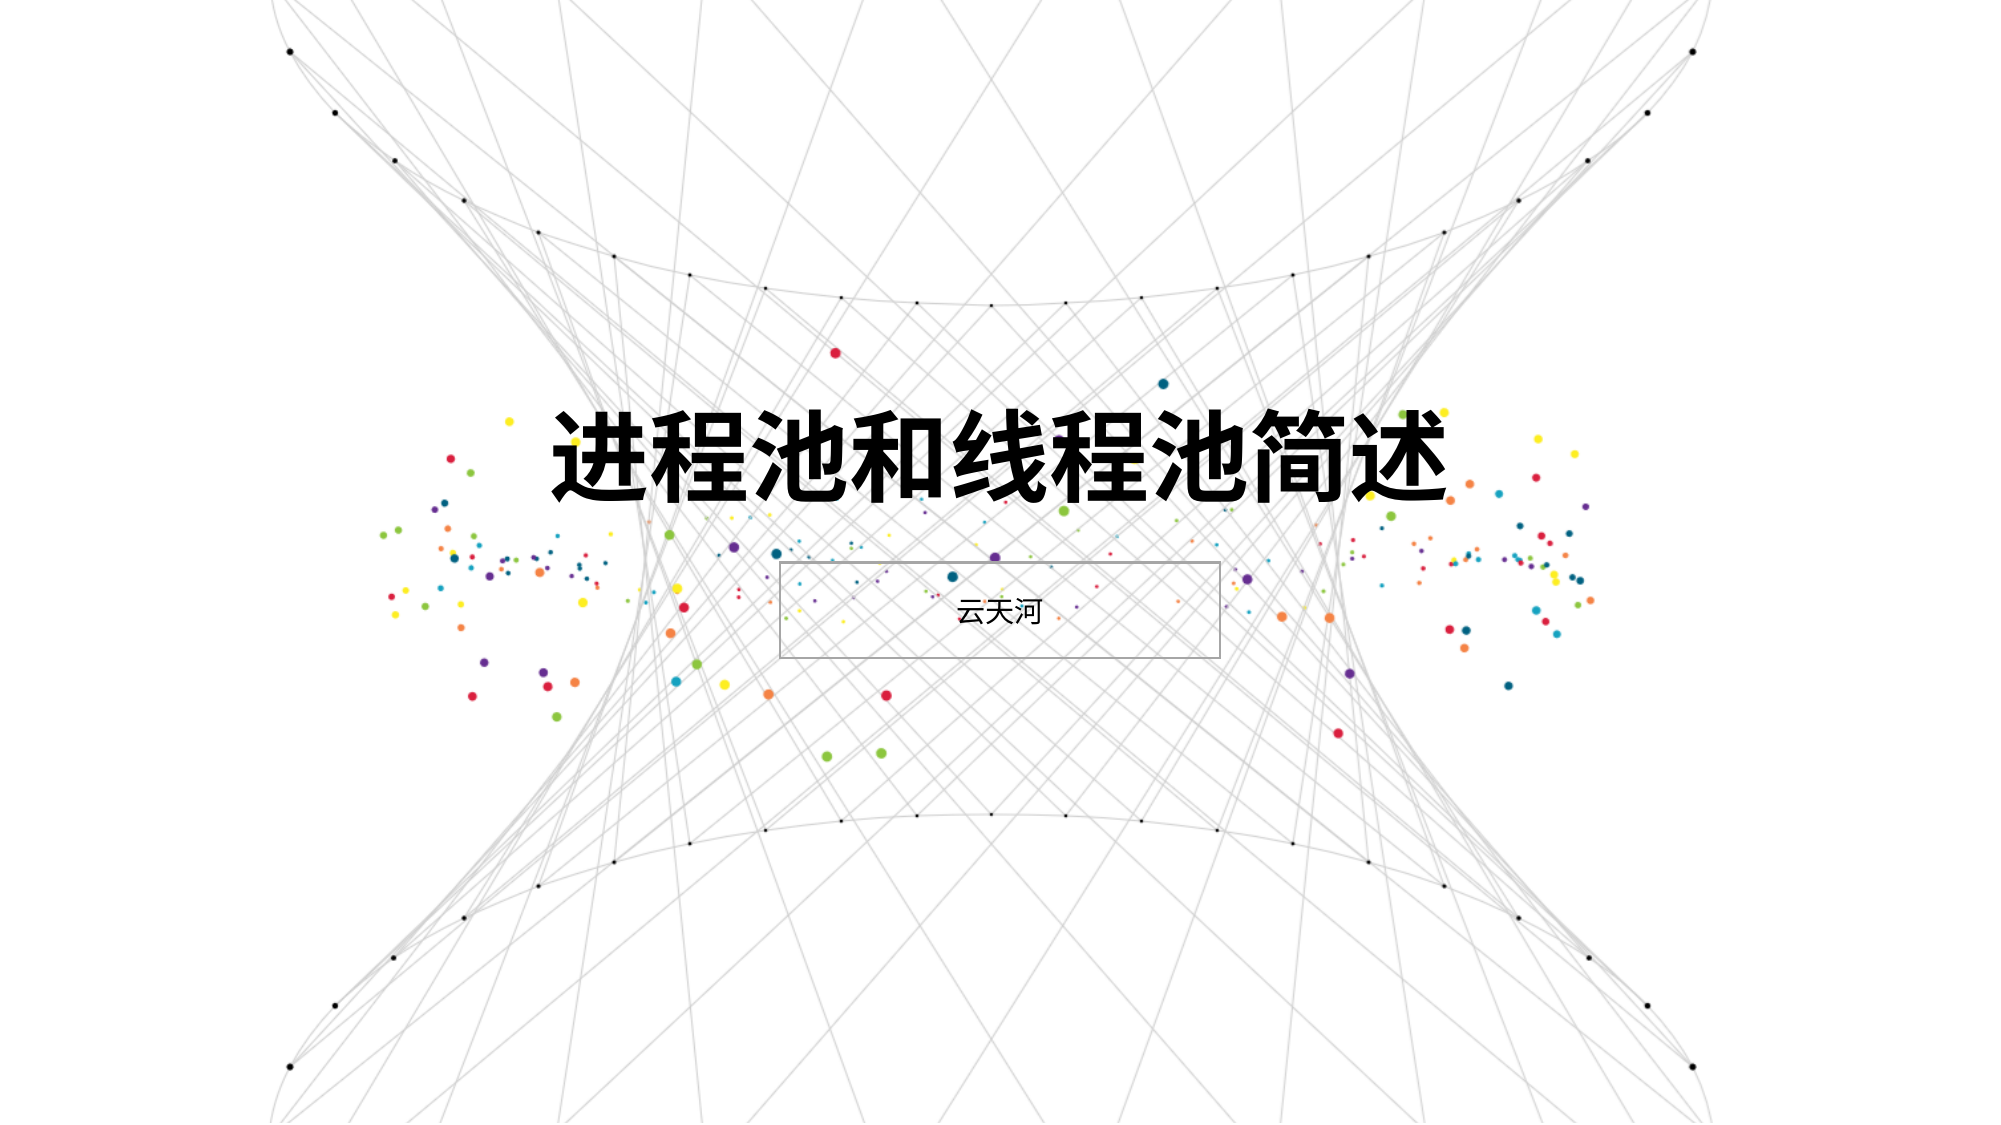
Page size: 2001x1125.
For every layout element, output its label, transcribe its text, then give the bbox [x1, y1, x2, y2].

picture [156, 0, 1878, 1123]
text_box 云天河 [779, 561, 1221, 659]
text_box 进程池和线程池简述 [535, 387, 1465, 522]
